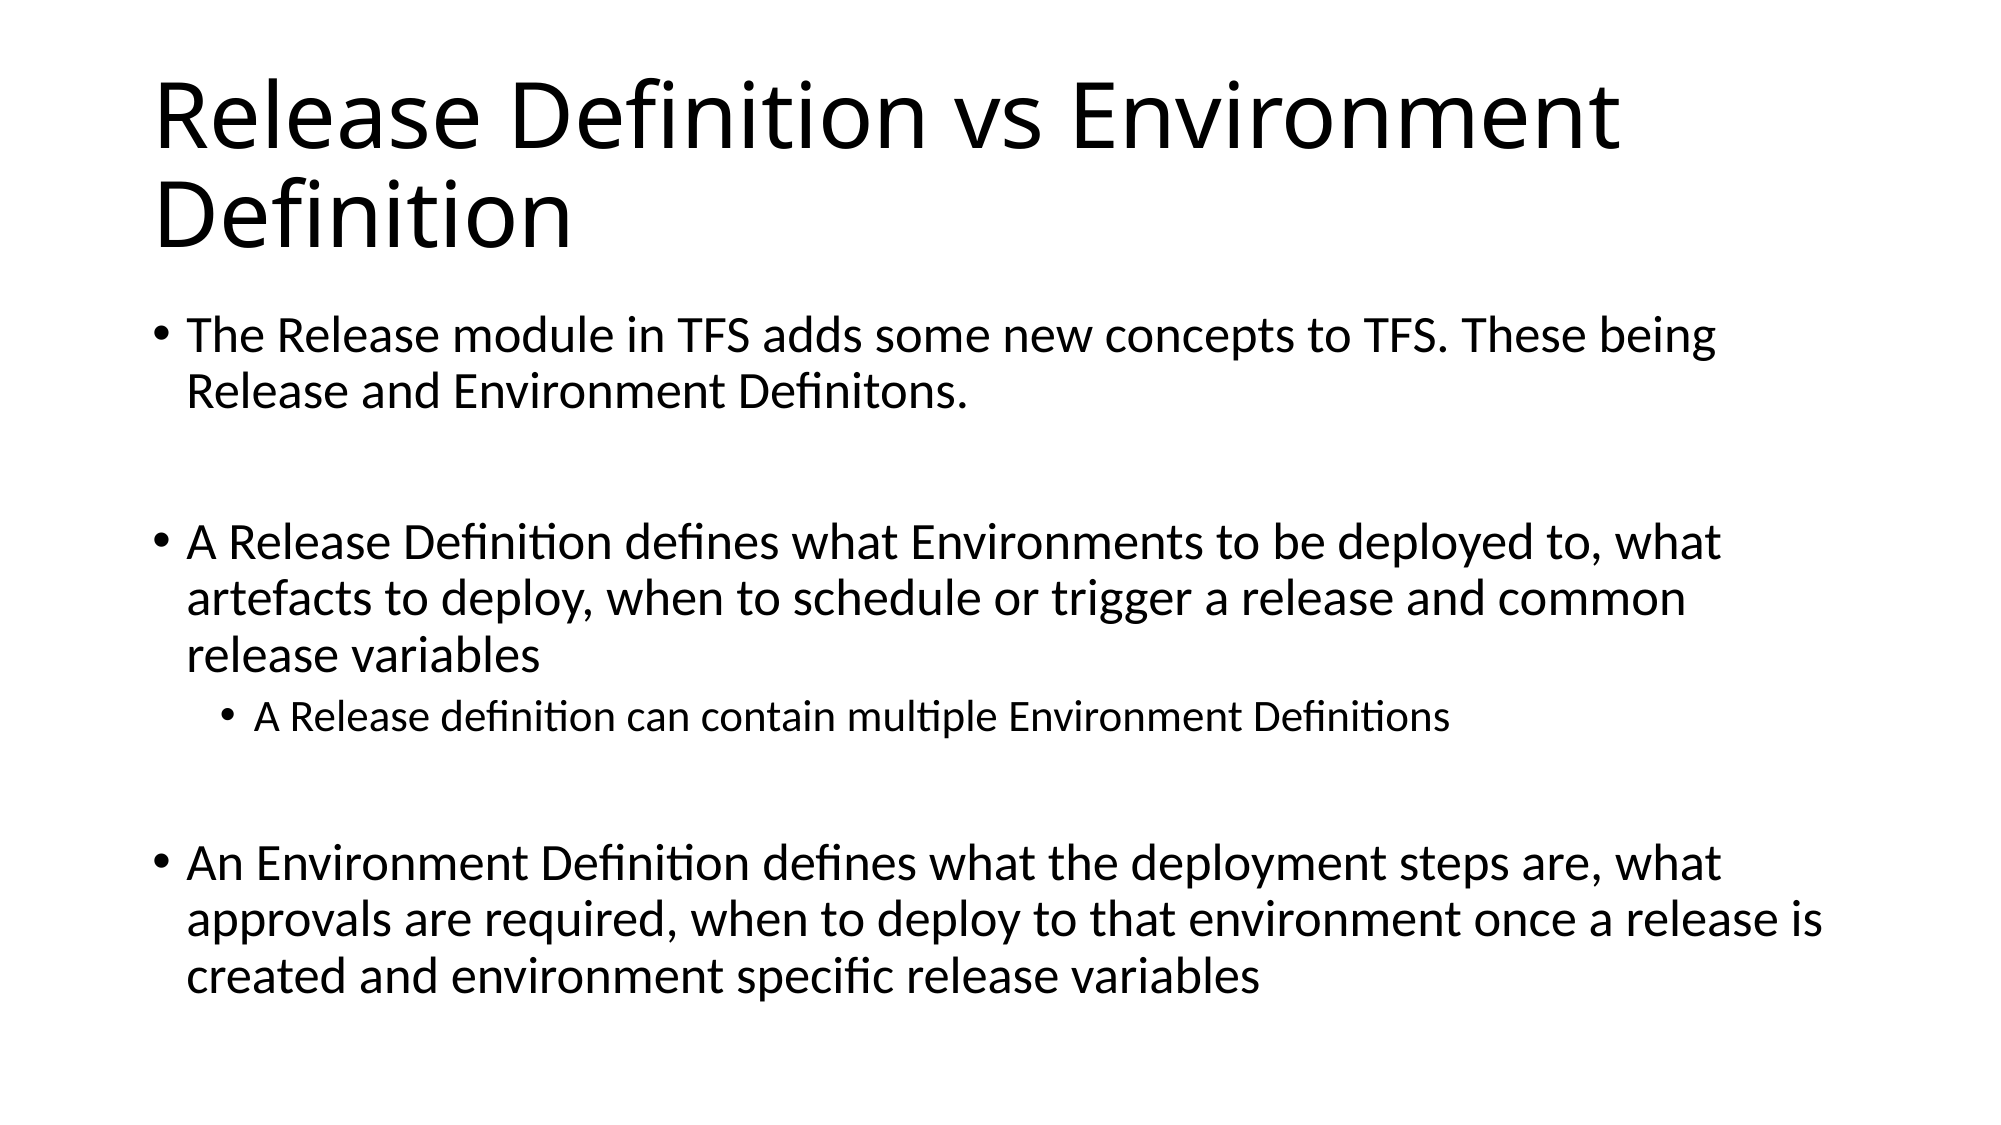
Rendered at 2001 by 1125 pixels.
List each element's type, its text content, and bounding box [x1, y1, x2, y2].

title Release Definition vs Environment Definition [137, 59, 1863, 278]
list The Release module in TFS adds some new concepts to TFS. These being Release and Environment Definitons. A Release Definition defines what Environments to be deployed to, what artefacts to deploy, when to schedule or trigger a release and common release variables A Release definition can contain multiple Environment Definitions An Environment Definition defines what the deployment steps are, what approvals are required, when to deploy to that environment once a release is created and environment specific release variables [137, 299, 1863, 1014]
